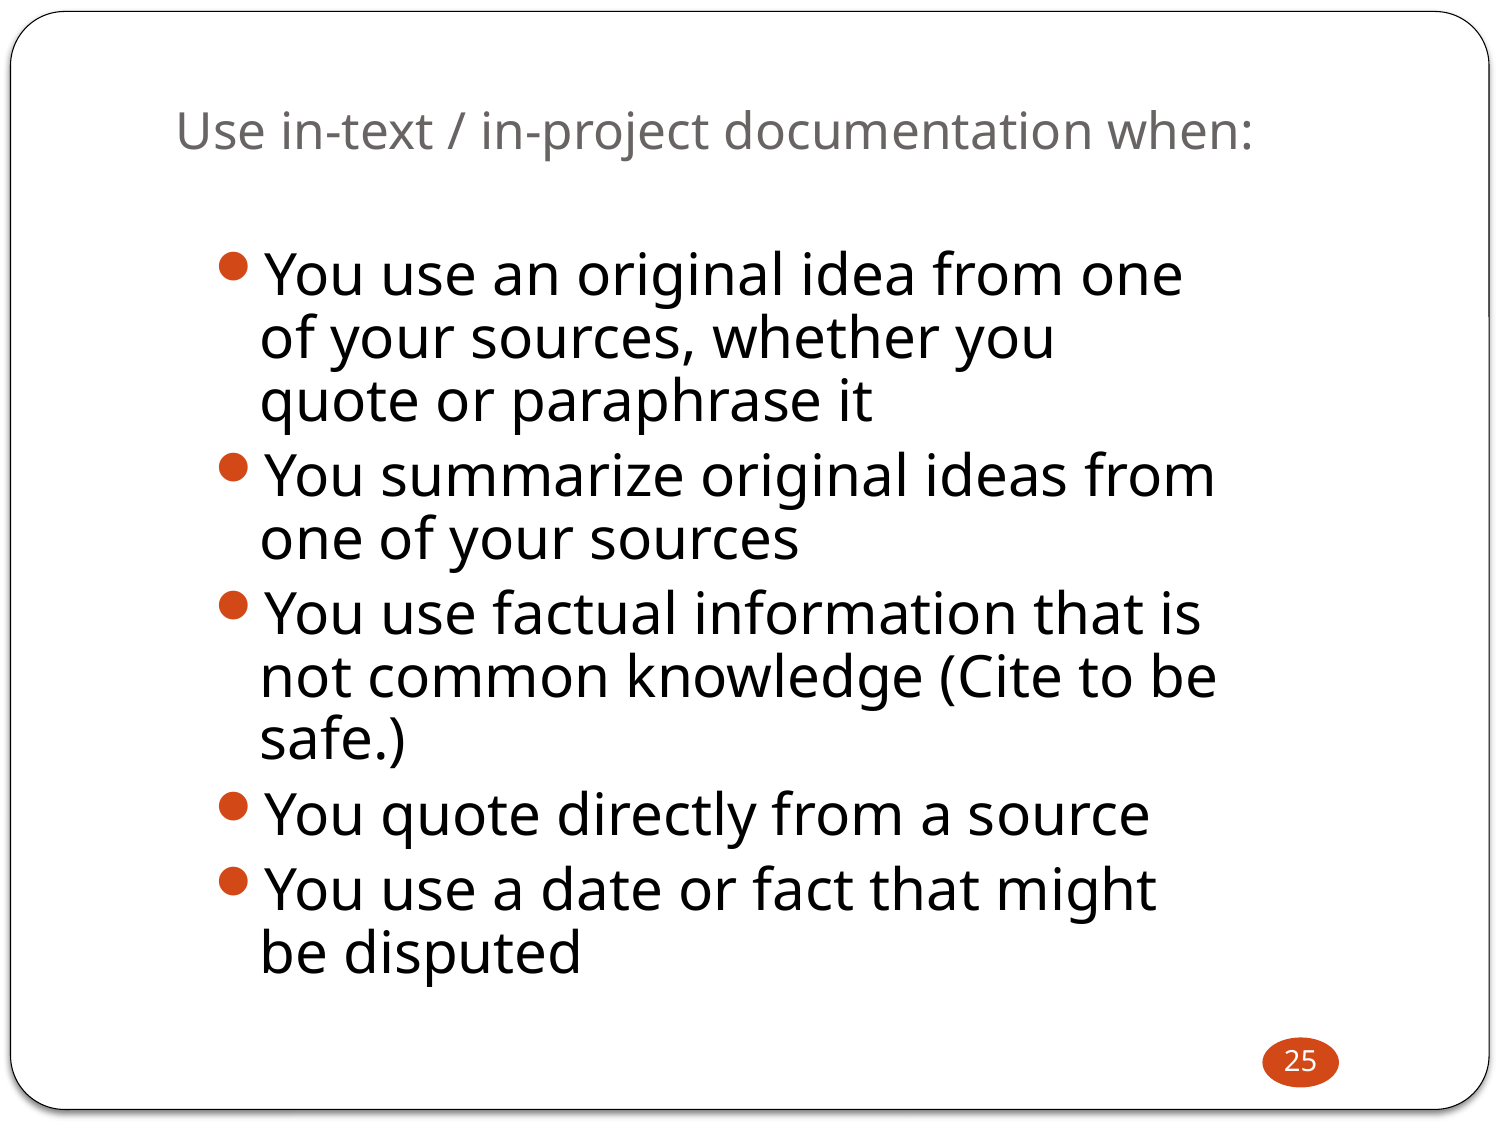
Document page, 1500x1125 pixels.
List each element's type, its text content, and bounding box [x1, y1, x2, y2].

list You use an original idea from one of your sources, whether you quote or paraphrase it You summarize original ideas from one of your sources You use factual information that is not common knowledge (Cite to be safe.) You quote directly from a source You use a date or fact that might be disputed [200, 237, 1238, 950]
title Use in-text / in-project documentation when: [160, 37, 1349, 175]
slide_number 25 [1262, 1037, 1339, 1088]
